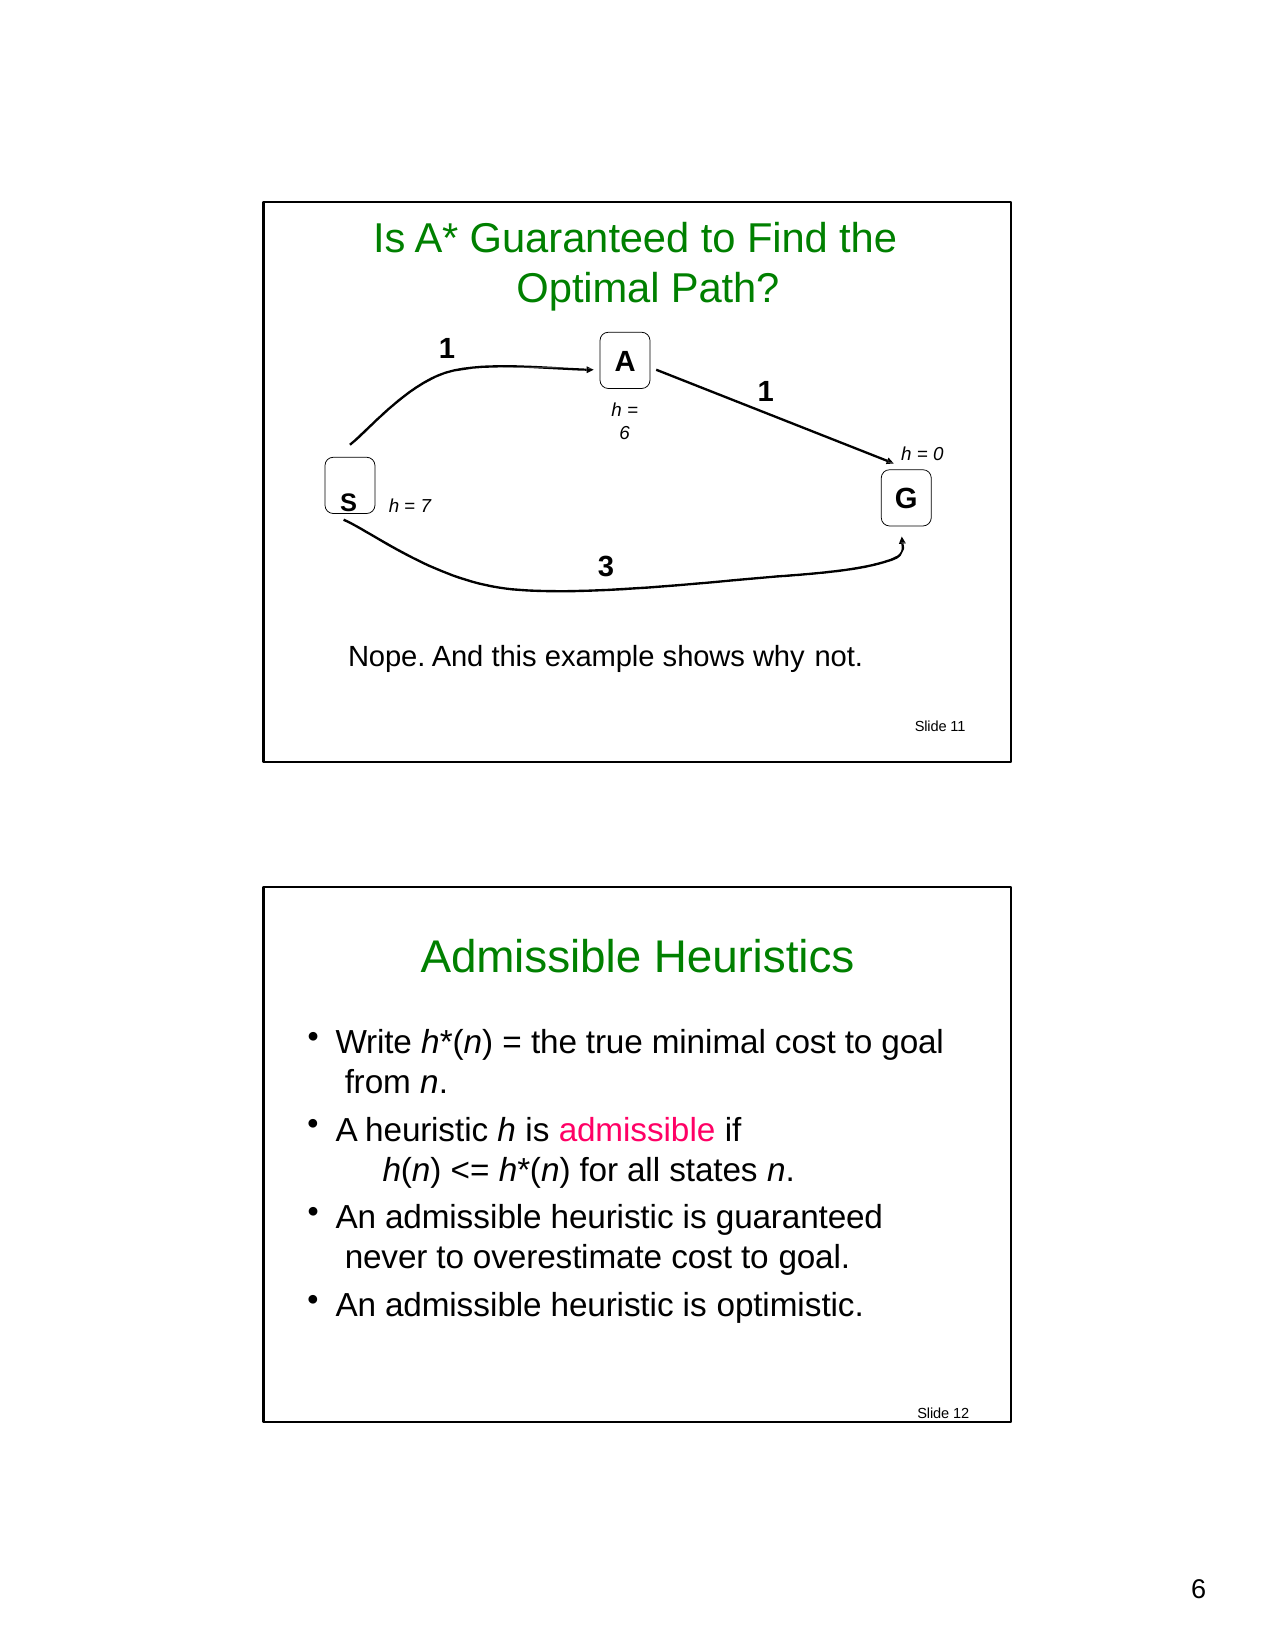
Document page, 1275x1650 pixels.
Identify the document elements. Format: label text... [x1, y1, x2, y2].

text_box [263, 201, 1012, 763]
text_box Admissible Heuristics Write h*(n) = the true minimal cost to goal from n. A heuristic h is admissible if h(n) <= h*(n) for all states n. An admissible heuristic is guaranteed never to overestimate cost to goal. An admissible heuristic is optimistic. Slide 12 [263, 887, 1012, 1422]
slide_number 10 [1186, 1571, 1226, 1650]
